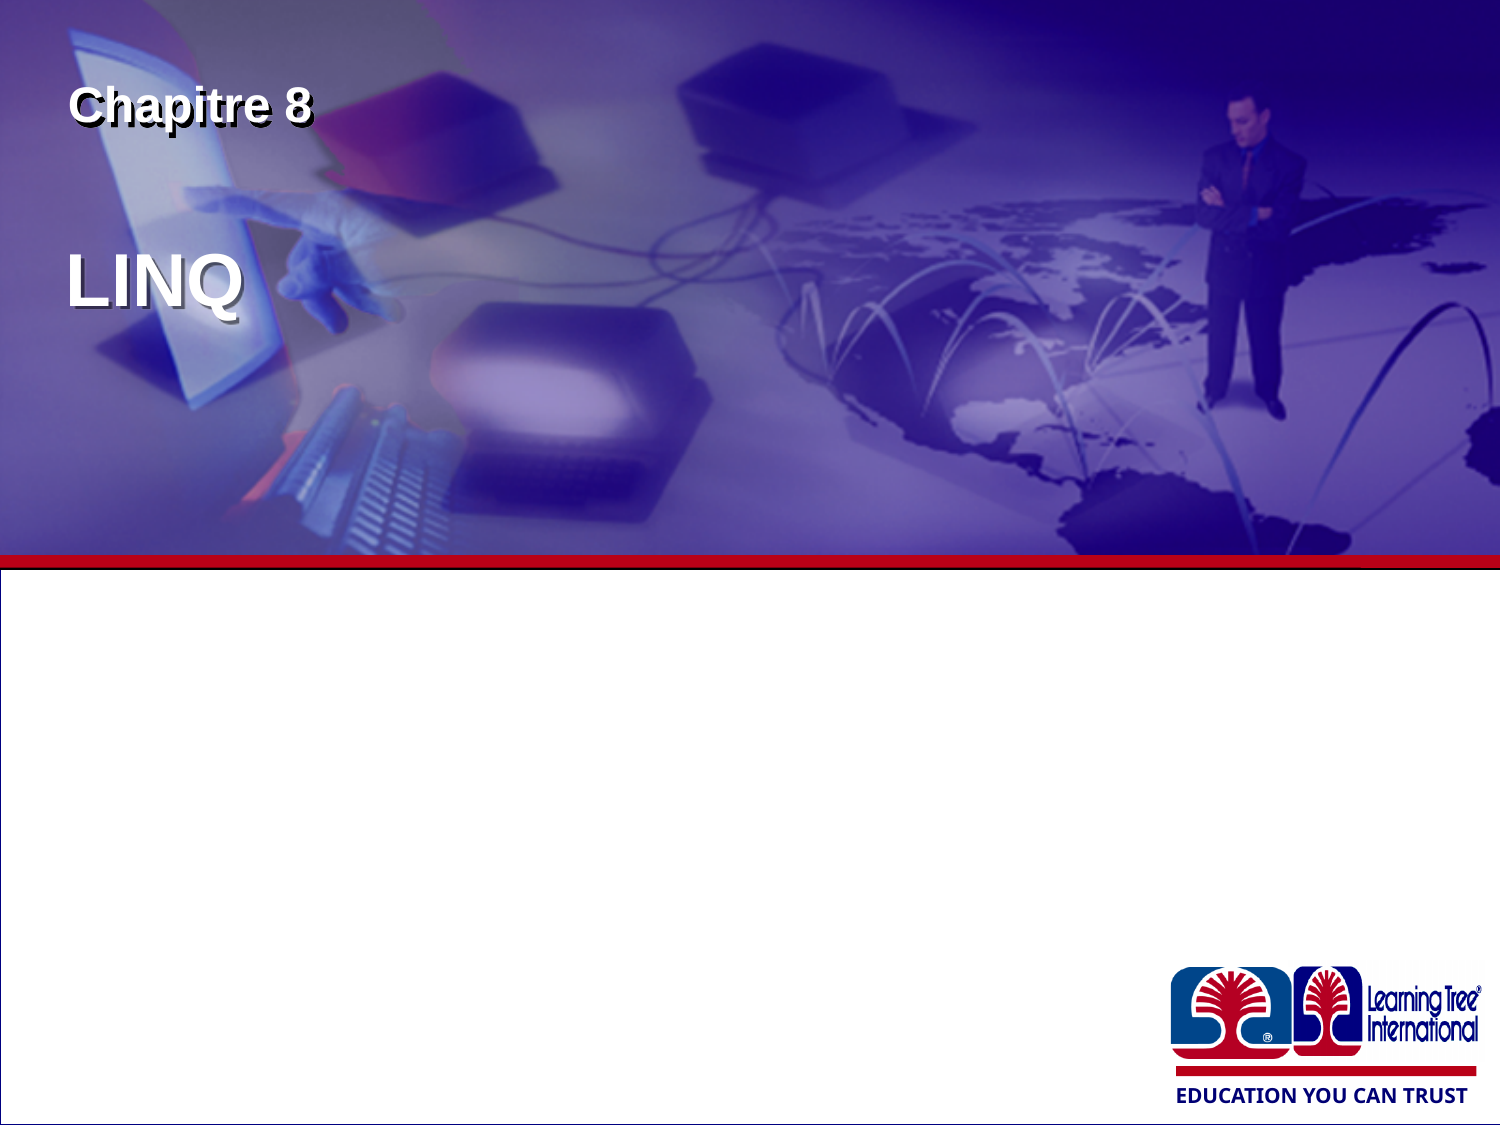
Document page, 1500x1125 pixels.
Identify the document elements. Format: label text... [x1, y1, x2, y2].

subtitle Chapitre 8 [52, 65, 754, 142]
picture [0, 0, 1500, 555]
picture [1170, 967, 1294, 1059]
title LINQ [50, 223, 1382, 493]
